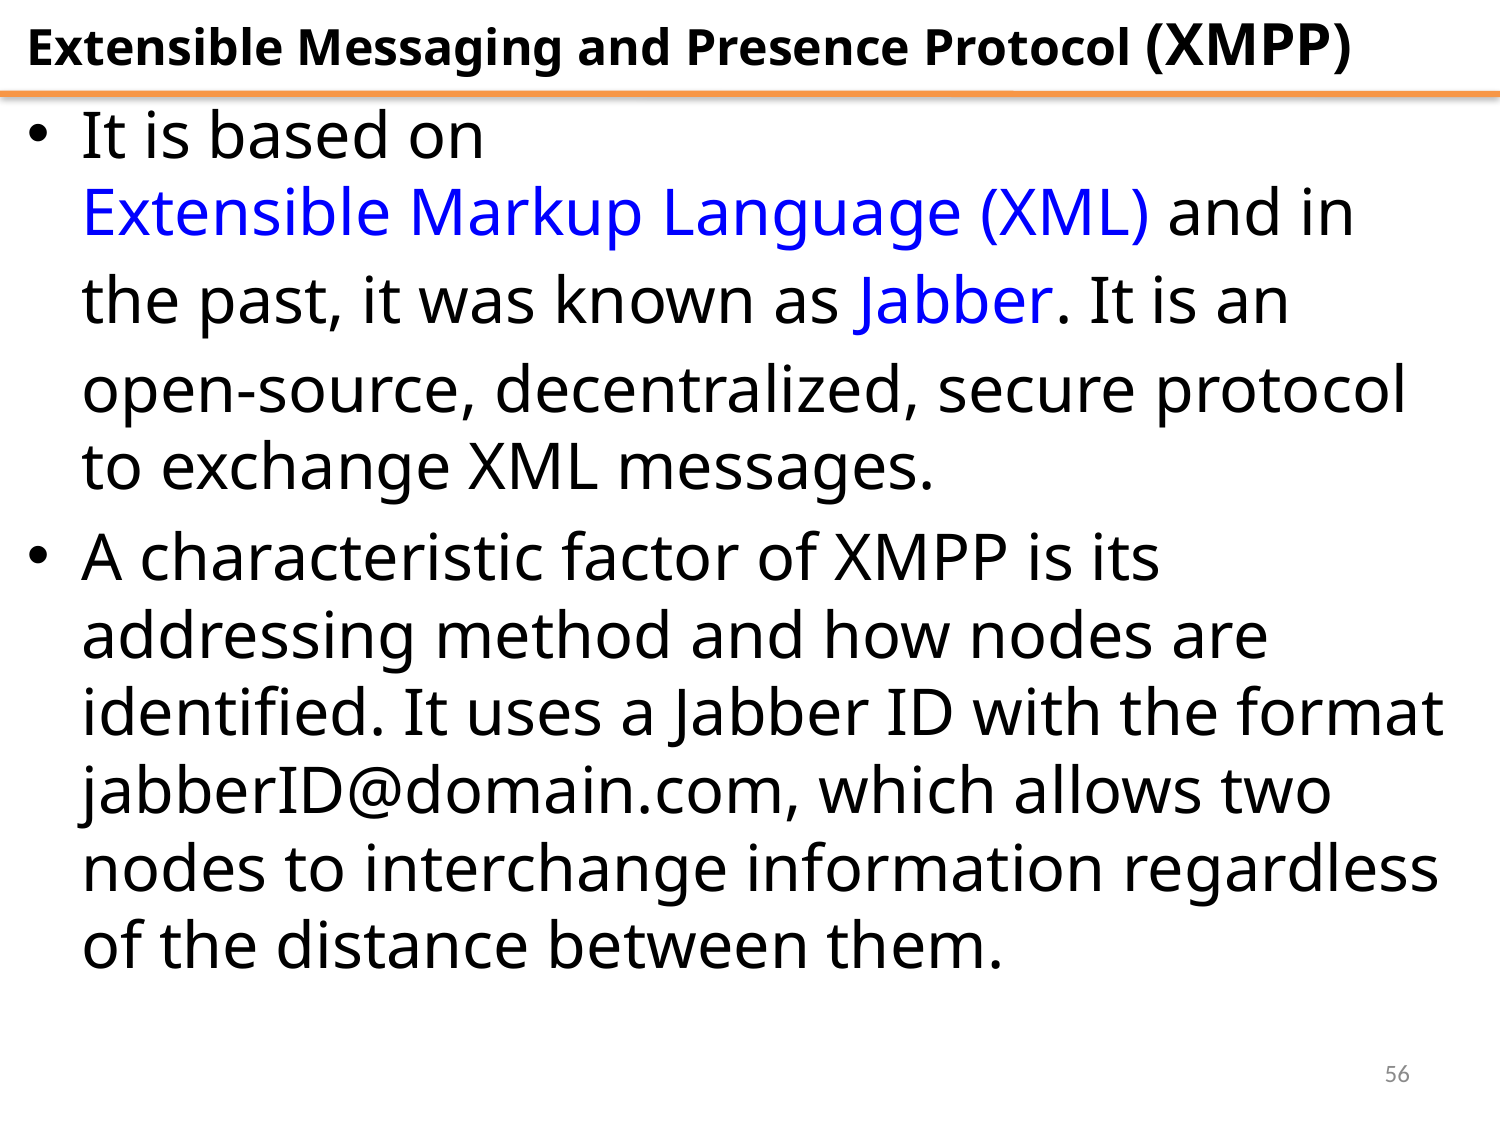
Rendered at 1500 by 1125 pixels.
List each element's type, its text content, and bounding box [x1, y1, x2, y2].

list It is based on Extensible Markup Language (XML) and in the past, it was known as Jabber. It is an open-source, decentralized, secure protocol to exchange XML messages. A characteristic factor of XMPP is its addressing method and how nodes are identified. It uses a Jabber ID with the format jabberID@domain.com, which allows two nodes to interchange information regardless of the distance between them. [11, 85, 1483, 1005]
slide_number 56 [1074, 1042, 1425, 1103]
text_box Extensible Messaging and Presence Protocol (XMPP) [11, 0, 1500, 365]
